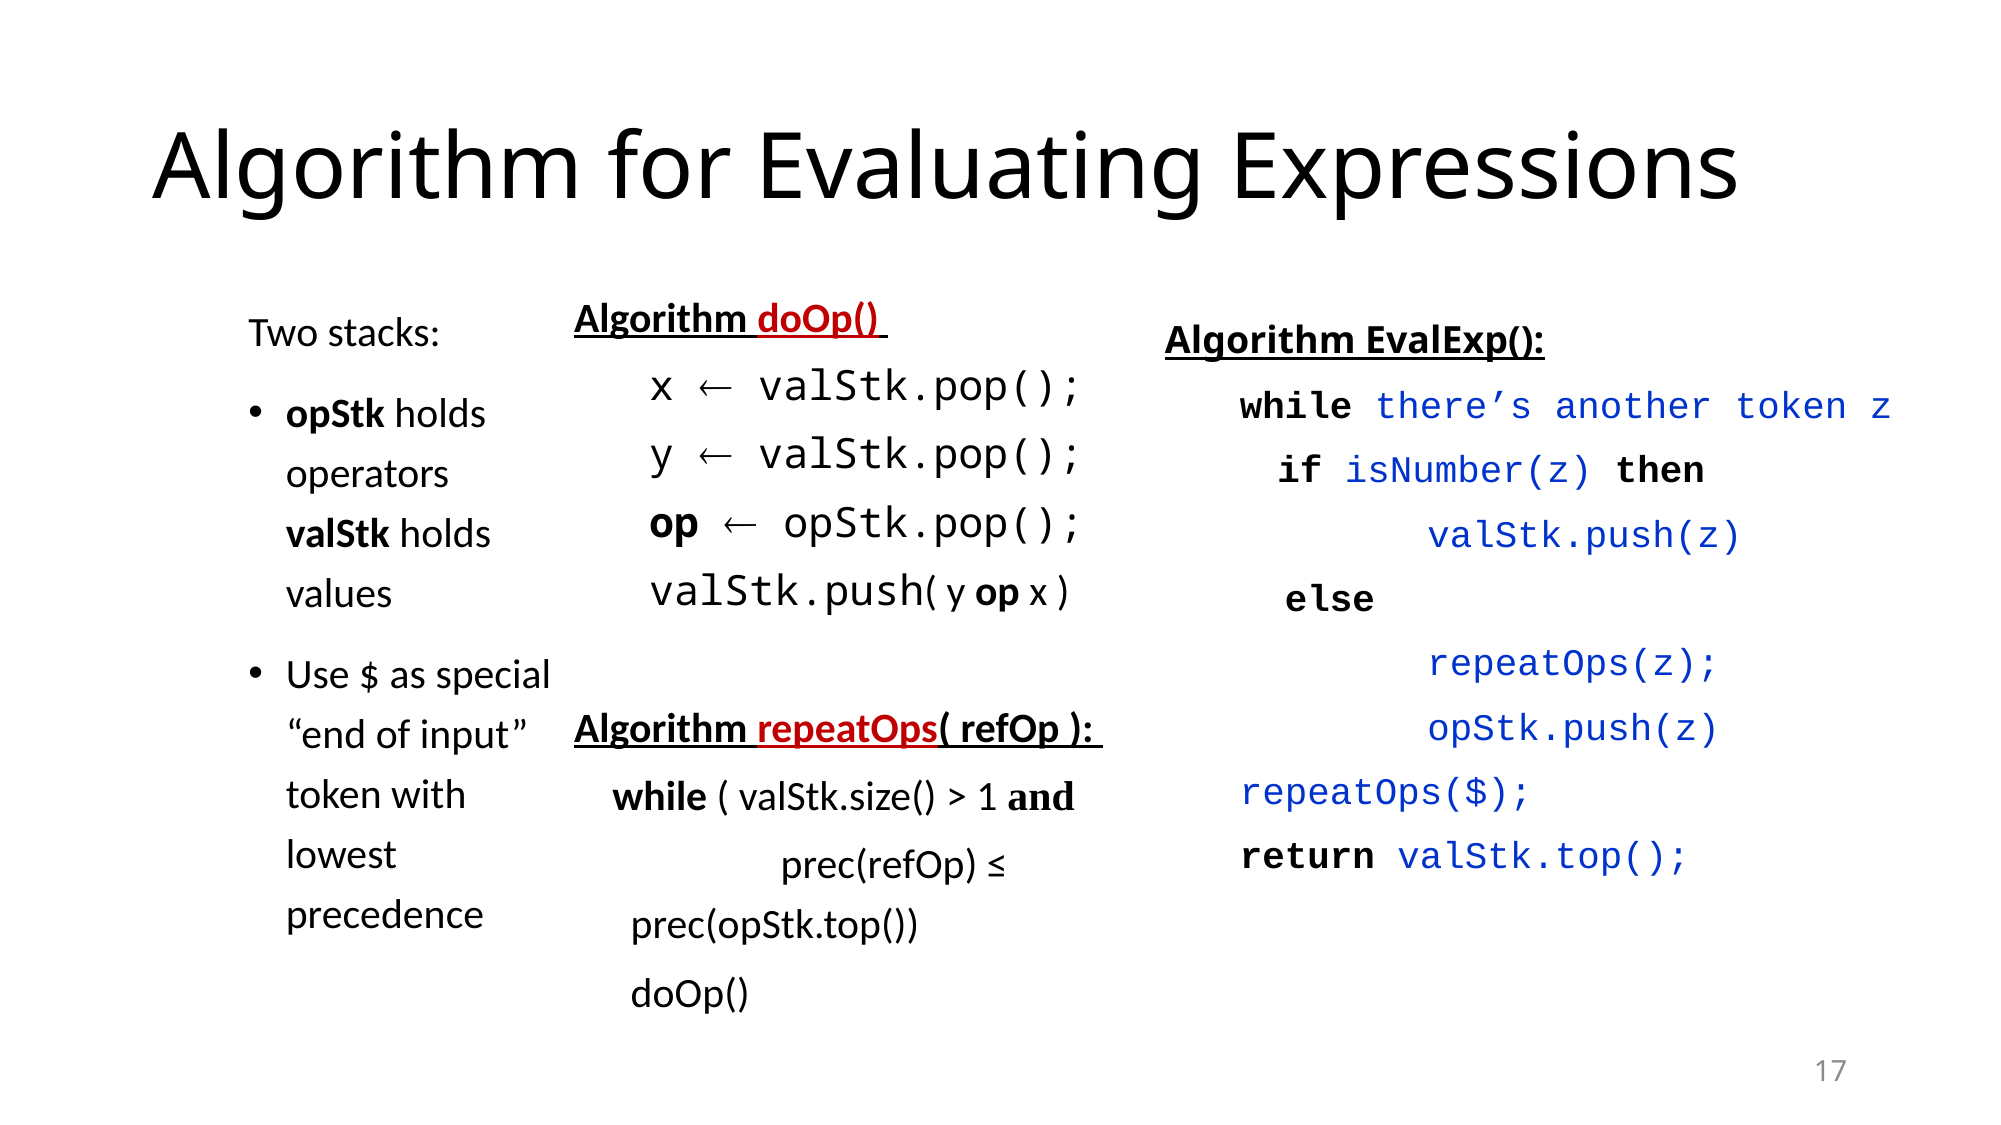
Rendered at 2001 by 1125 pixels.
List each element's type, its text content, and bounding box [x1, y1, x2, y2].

text_box Algorithm doOp() x  valStk.pop(); y  valStk.pop(); op  opStk.pop(); valStk.push( y op x ) Algorithm repeatOps( refOp ): while ( valStk.size() > 1 and prec(refOp) ≤ prec(opStk.top()) doOp() [559, 273, 1210, 949]
list Algorithm EvalExp(): while there’s another token z if isNumber(z) then valStk.push(z) else repeatOps(z); opStk.push(z) repeatOps($); return valStk.top(); [1149, 299, 1955, 975]
list Two stacks: opStk holds operators valStk holds values Use $ as special “end of input” token with lowest precedence [233, 287, 600, 963]
slide_number 17 [1412, 1042, 1863, 1103]
title Algorithm for Evaluating Expressions [137, 59, 1863, 278]
